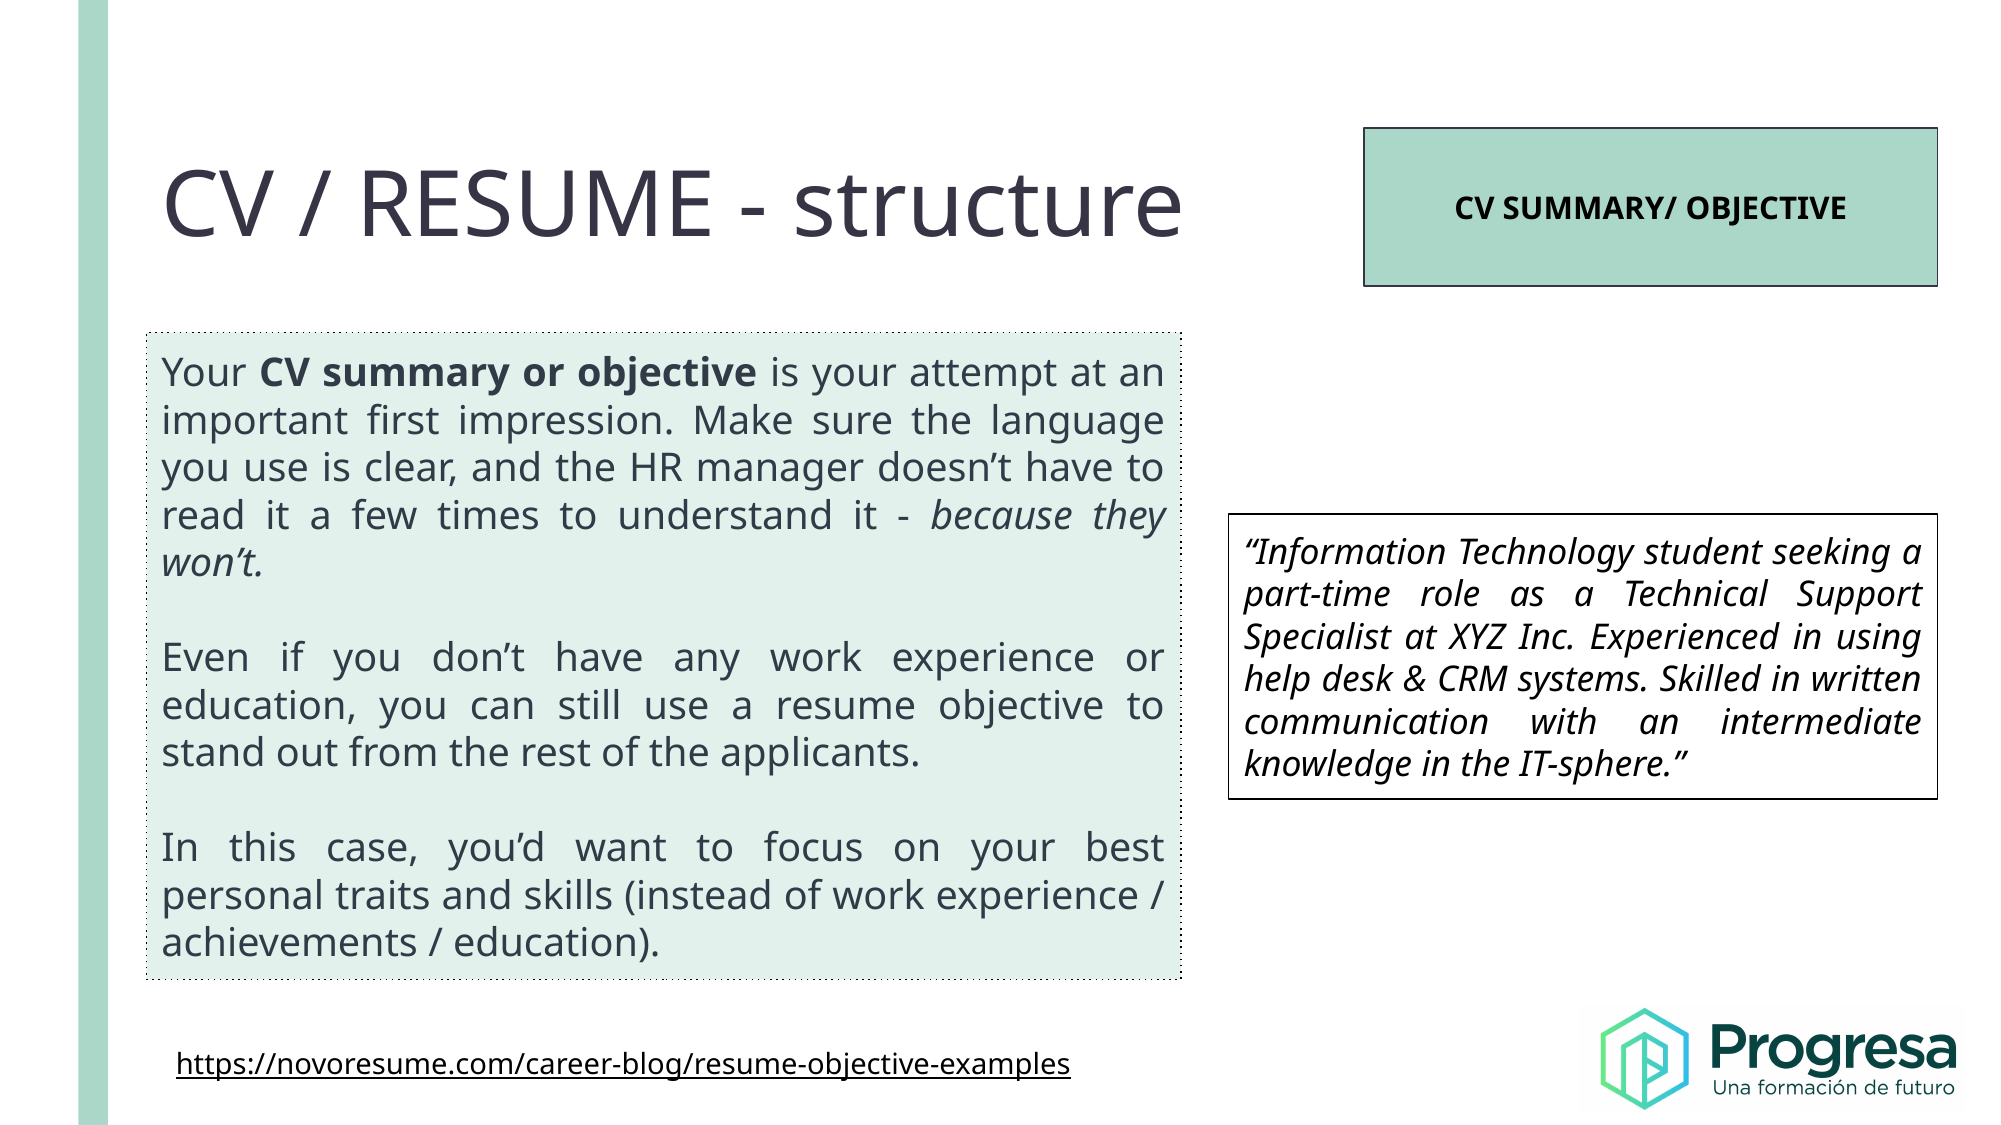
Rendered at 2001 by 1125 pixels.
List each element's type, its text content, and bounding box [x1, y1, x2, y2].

picture [1578, 1004, 1966, 1113]
text_box Your CV summary or objective is your attempt at an important first impression. Make sure the language you use is clear, and the HR manager doesn’t have to read it a few times to understand it - because they won’t. Even if you don’t have any work experience or education, you can still use a resume objective to stand out from the rest of the applicants. In this case, you’d want to focus on your best personal traits and skills (instead of work experience / achievements / education). [146, 332, 1181, 980]
text_box CV SUMMARY/ OBJECTIVE [1364, 128, 1938, 286]
title CV / RESUME - structure [146, 85, 1253, 329]
text_box https://novoresume.com/career-blog/resume-objective-examples [160, 1041, 1236, 1089]
text_box “Information Technology student seeking a part-time role as a Technical Support Specialist at XYZ Inc. Experienced in using help desk & CRM systems. Skilled in written communication with an intermediate knowledge in the IT-sphere.” [1228, 513, 1938, 799]
